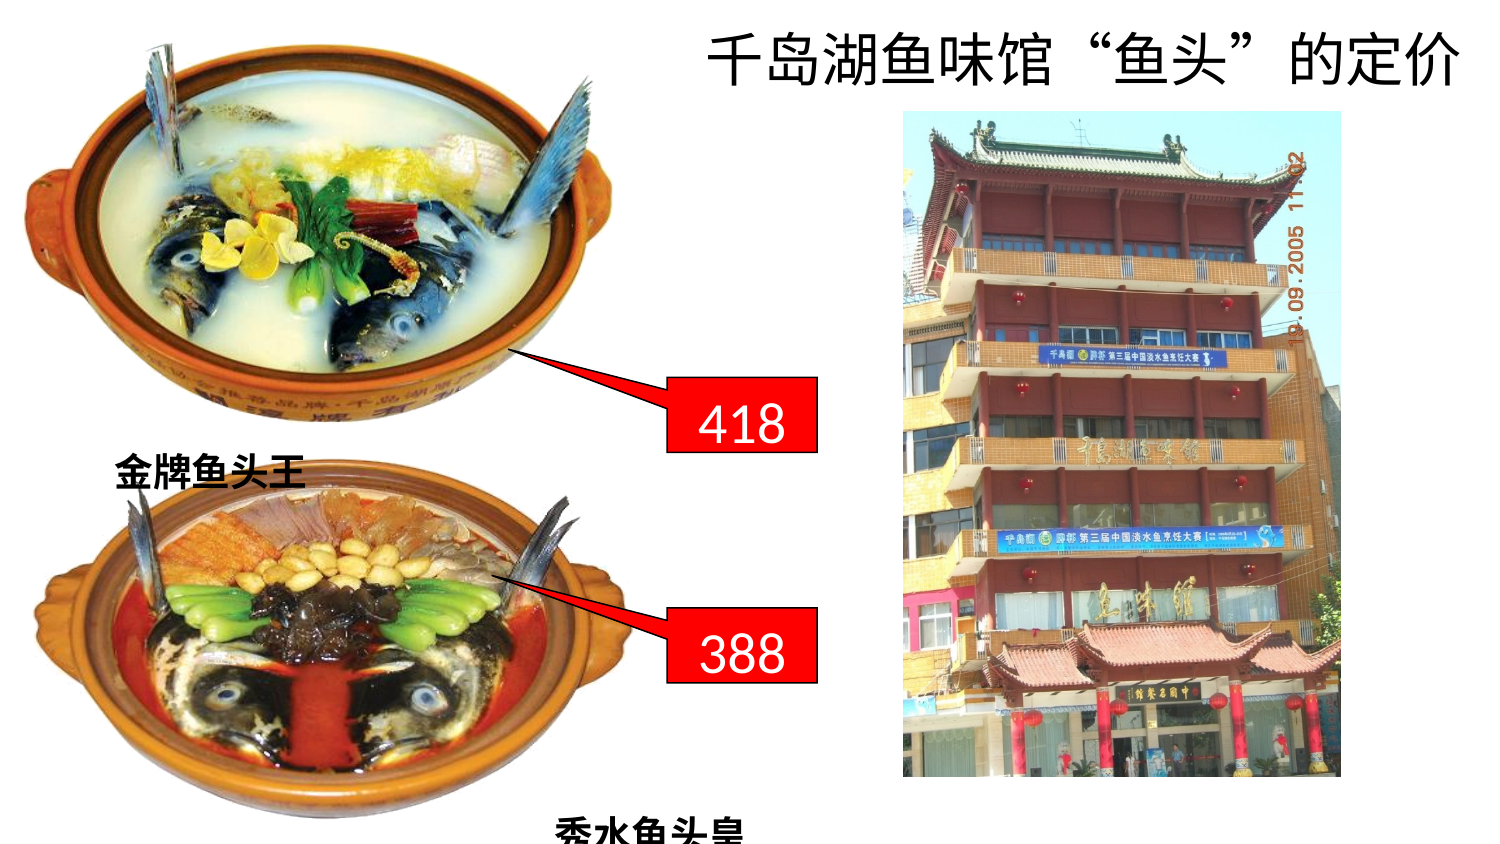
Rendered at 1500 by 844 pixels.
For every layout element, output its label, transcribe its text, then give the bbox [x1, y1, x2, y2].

picture [0, 31, 652, 430]
picture [0, 441, 668, 844]
text_box 418 [656, 377, 818, 453]
text_box 千岛湖鱼味馆“鱼头”的定价 [690, 23, 1477, 94]
text_box 秀水鱼头皇 [671, 758, 763, 844]
picture [903, 111, 1341, 777]
text_box 388 [671, 607, 818, 683]
